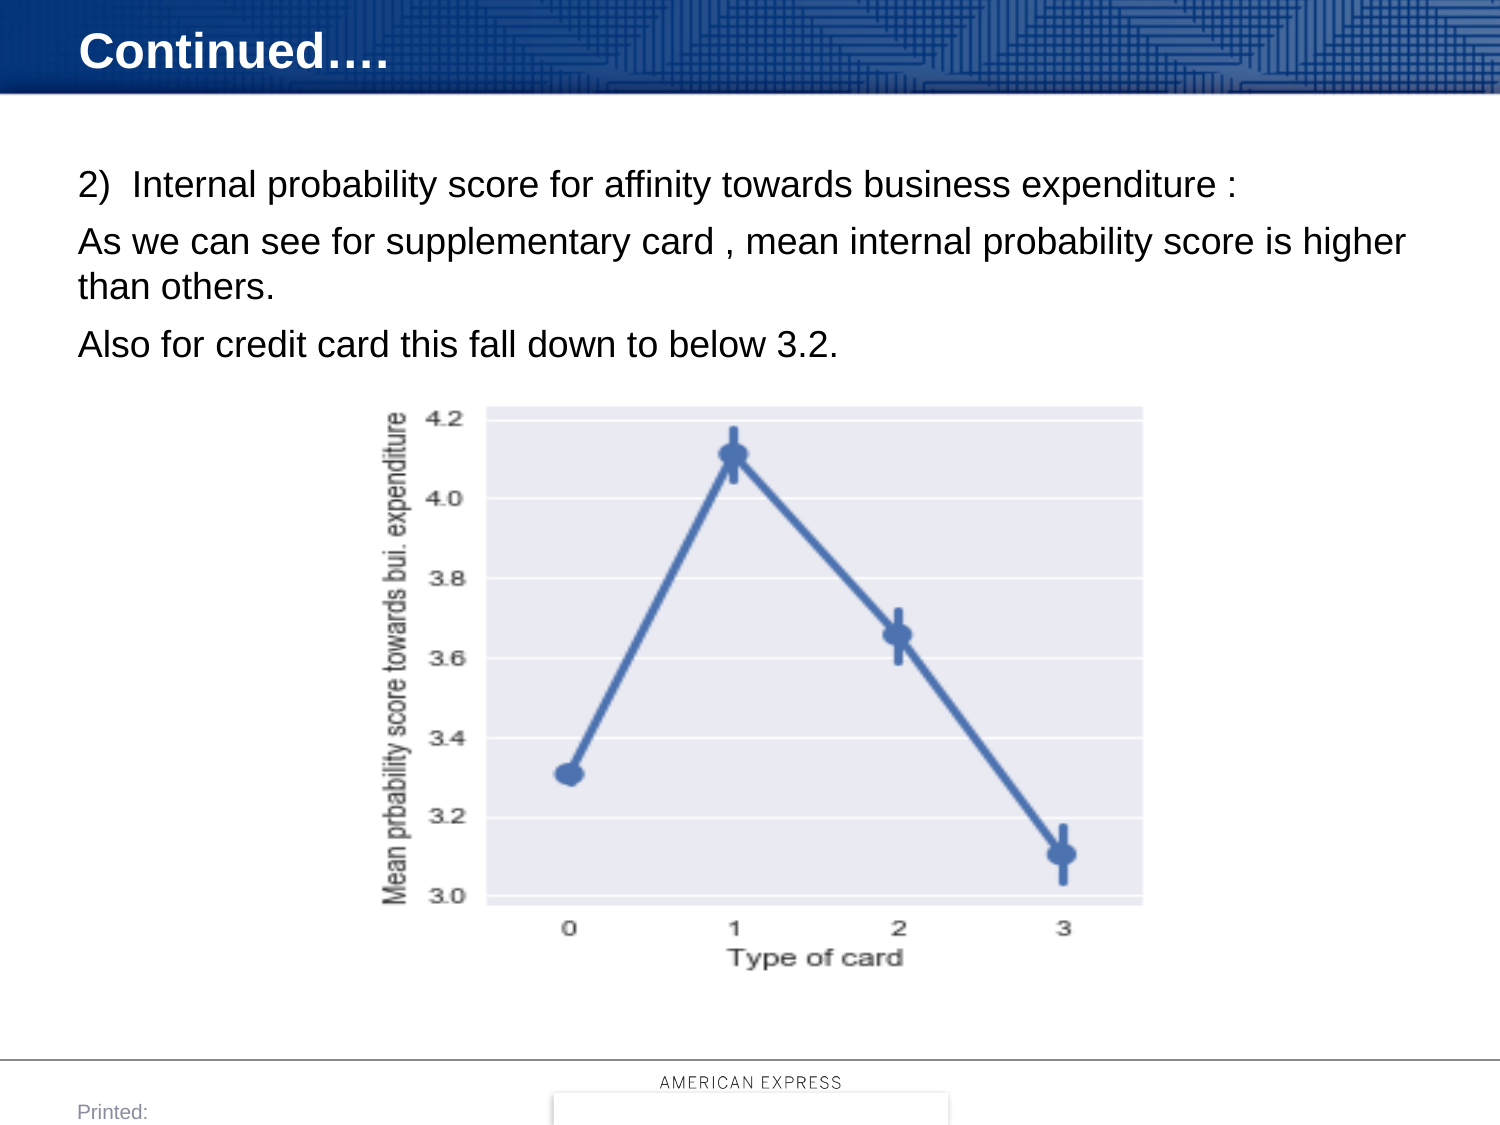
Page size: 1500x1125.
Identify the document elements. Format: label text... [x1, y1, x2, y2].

list 2) Internal probability score for affinity towards business expenditure : As we can see for supplementary card , mean internal probability score is higher than others. Also for credit card this fall down to below 3.2. [62, 152, 1435, 1014]
picture [0, 0, 1500, 1059]
title Continued…. [63, 4, 1434, 95]
picture [0, 1061, 1500, 1125]
